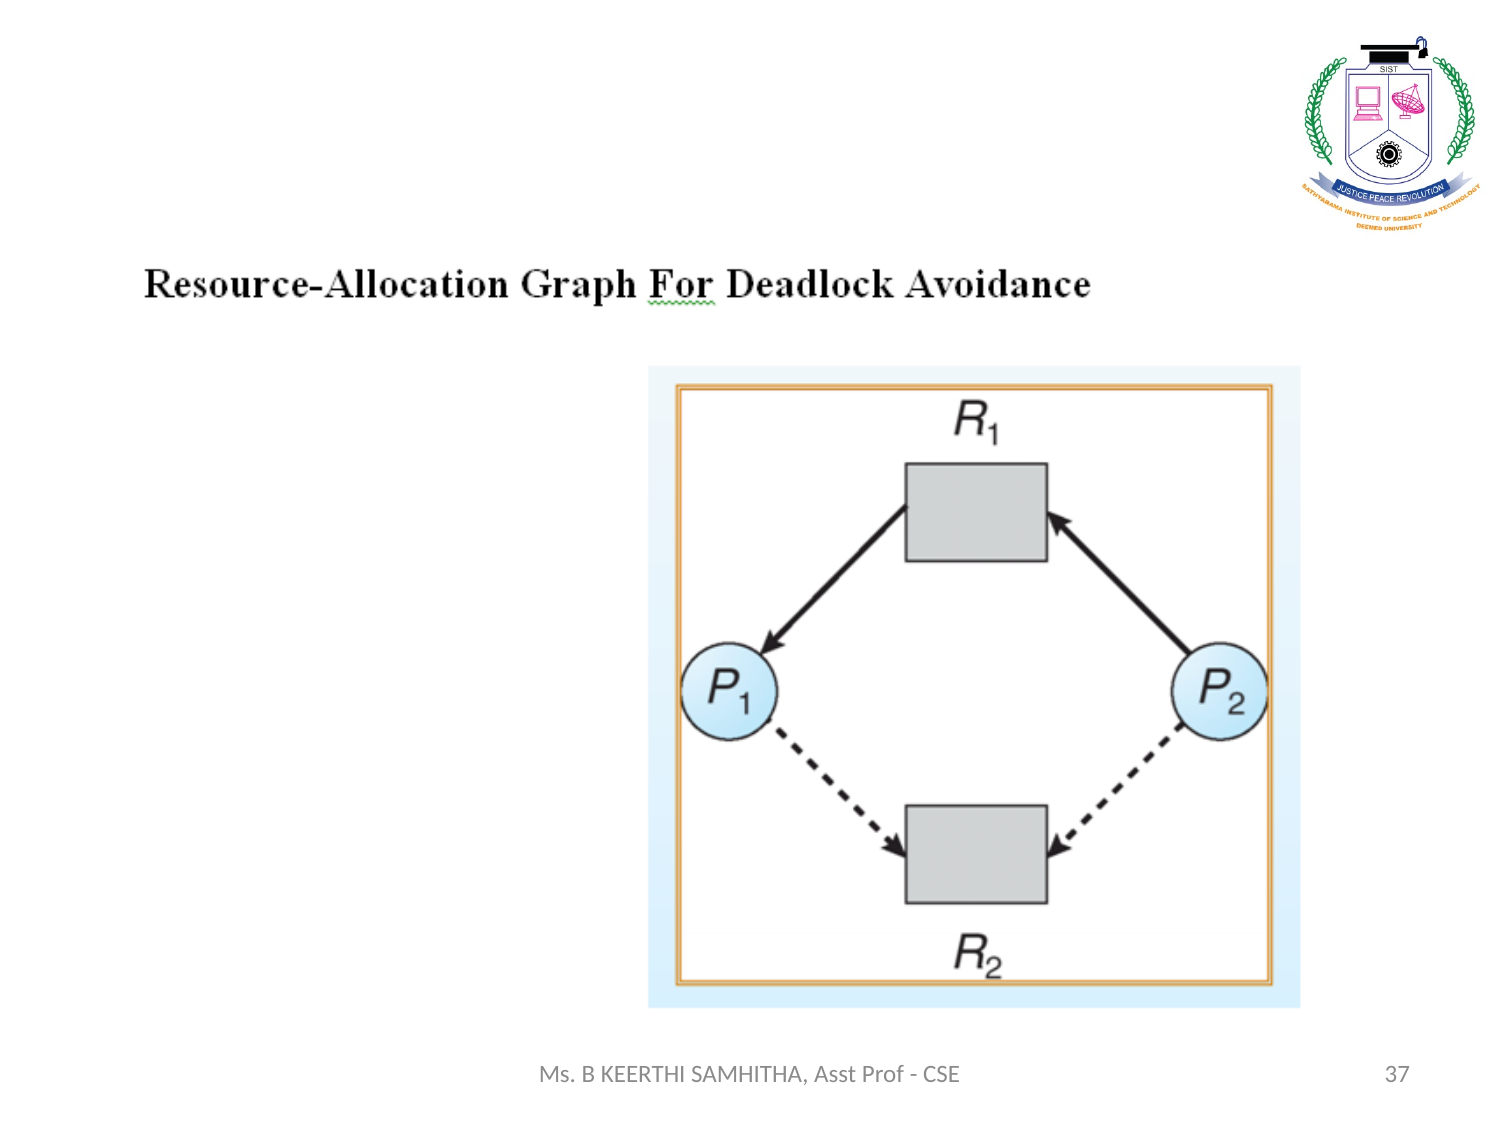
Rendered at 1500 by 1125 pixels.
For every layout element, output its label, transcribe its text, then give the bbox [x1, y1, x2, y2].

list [111, 231, 1364, 1047]
footer Ms. B KEERTHI SAMHITHA, Asst Prof - CSE [512, 1055, 988, 1103]
slide_number 37 [1074, 1042, 1425, 1103]
picture [1280, 30, 1500, 251]
